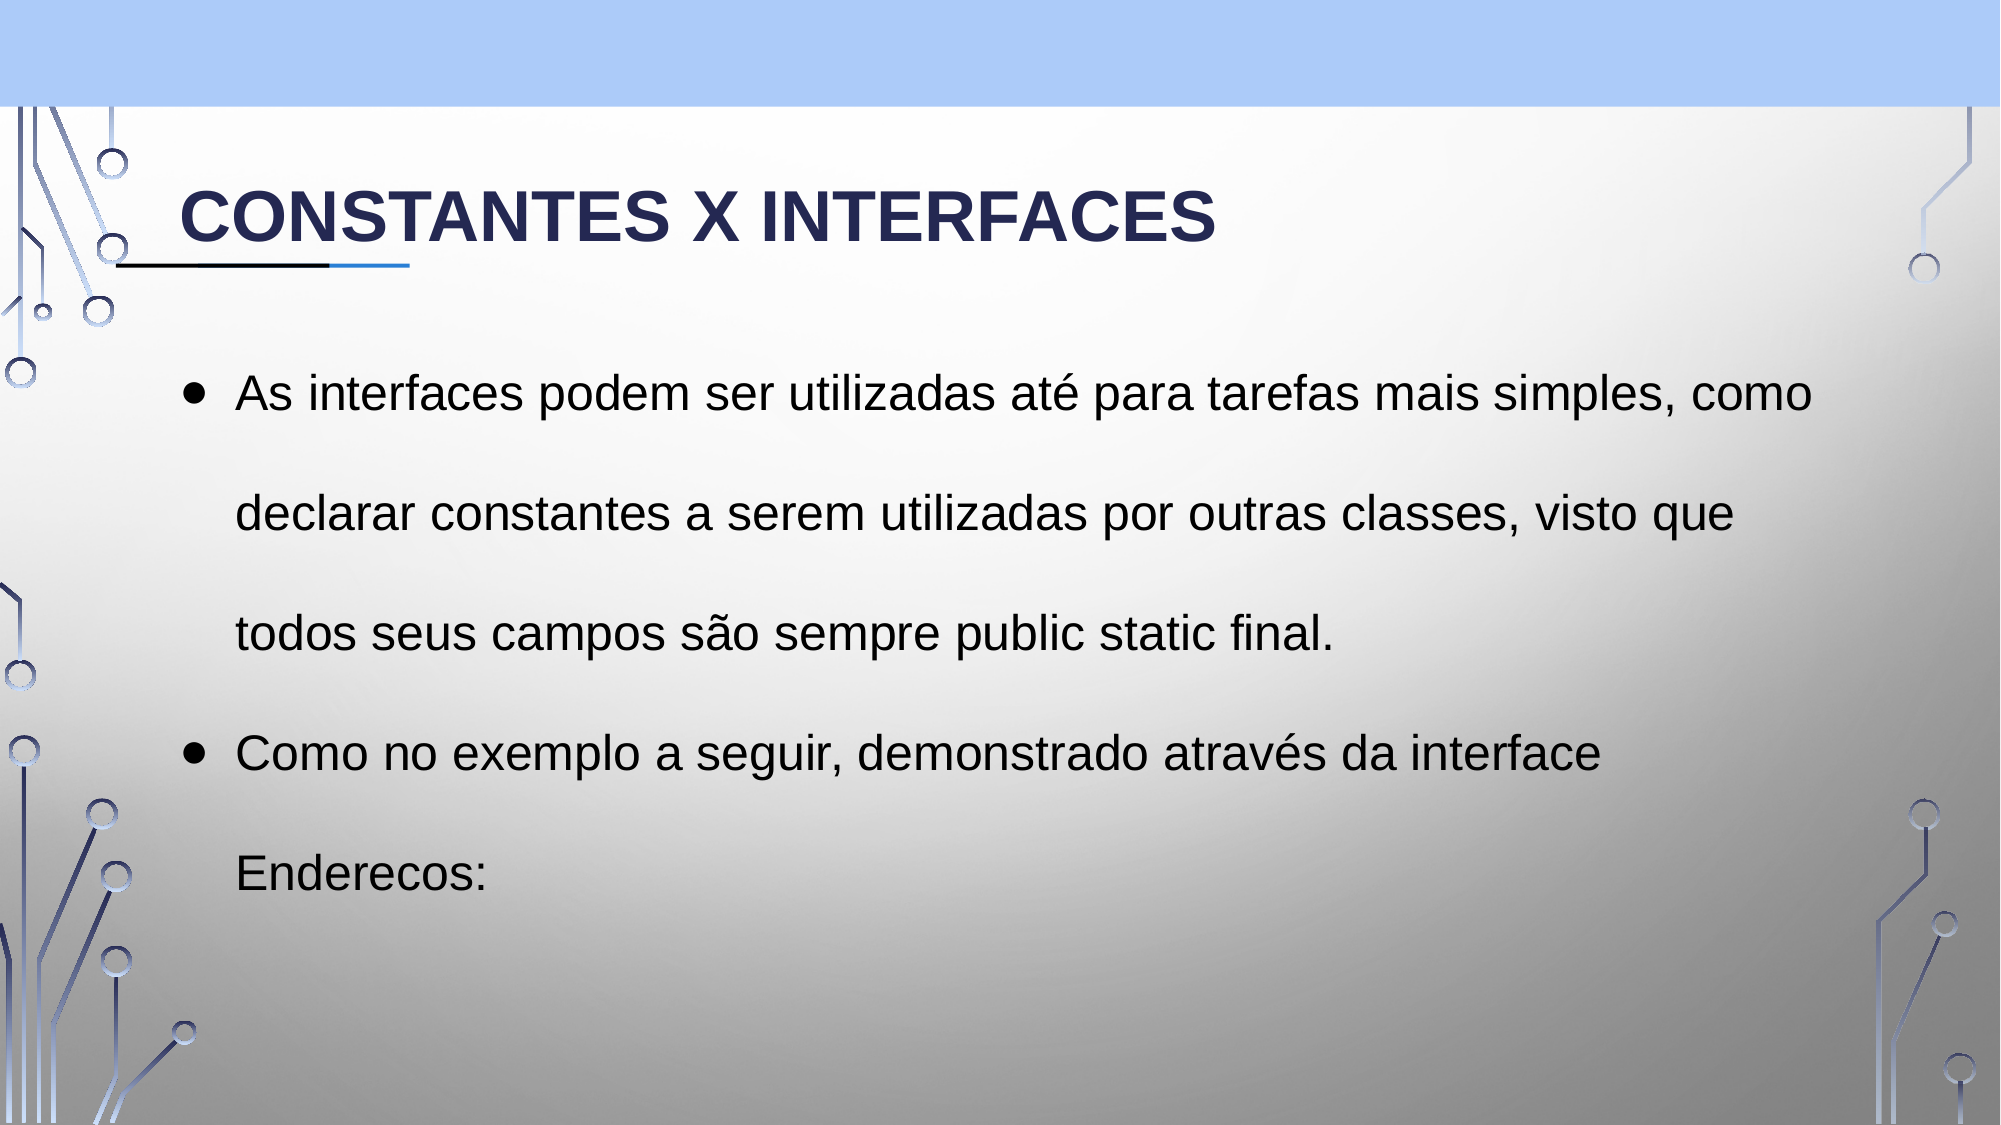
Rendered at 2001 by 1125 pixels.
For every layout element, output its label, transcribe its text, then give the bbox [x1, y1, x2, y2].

title Constantes X Interfaces [159, 158, 1841, 279]
list As interfaces podem ser utilizadas até para tarefas mais simples, como declarar constantes a serem utilizadas por outras classes, visto que todos seus campos são sempre public static final. Como no exemplo a seguir, demonstrado através da interface Enderecos: [159, 279, 1842, 890]
